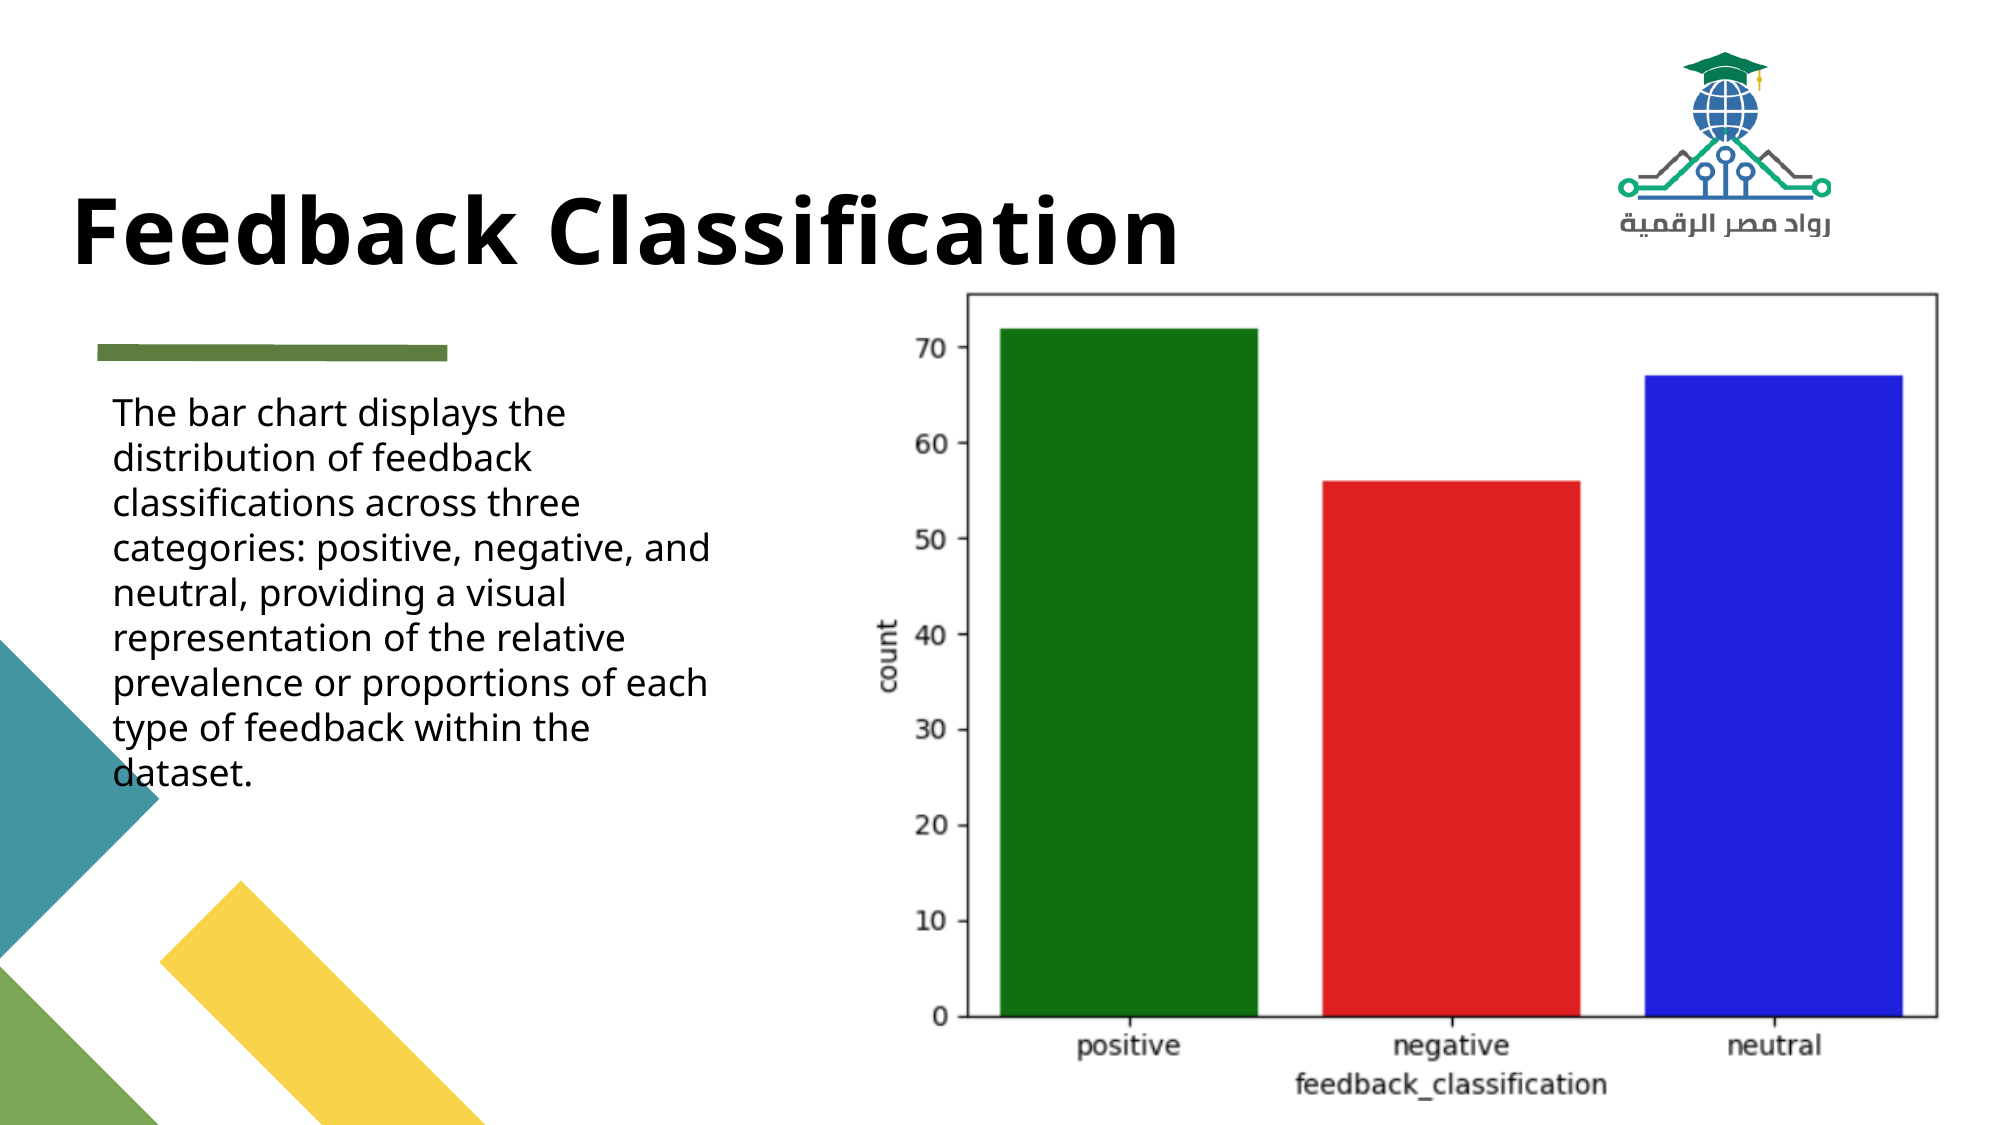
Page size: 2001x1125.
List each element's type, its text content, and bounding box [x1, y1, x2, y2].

text_box The bar chart displays the distribution of feedback classifications across three categories: positive, negative, and neutral, providing a visual representation of the relative prevalence or proportions of each type of feedback within the dataset. [97, 381, 752, 802]
picture [1618, 52, 1831, 237]
picture [859, 282, 1984, 1101]
title Feedback Classification [70, 6, 1855, 283]
